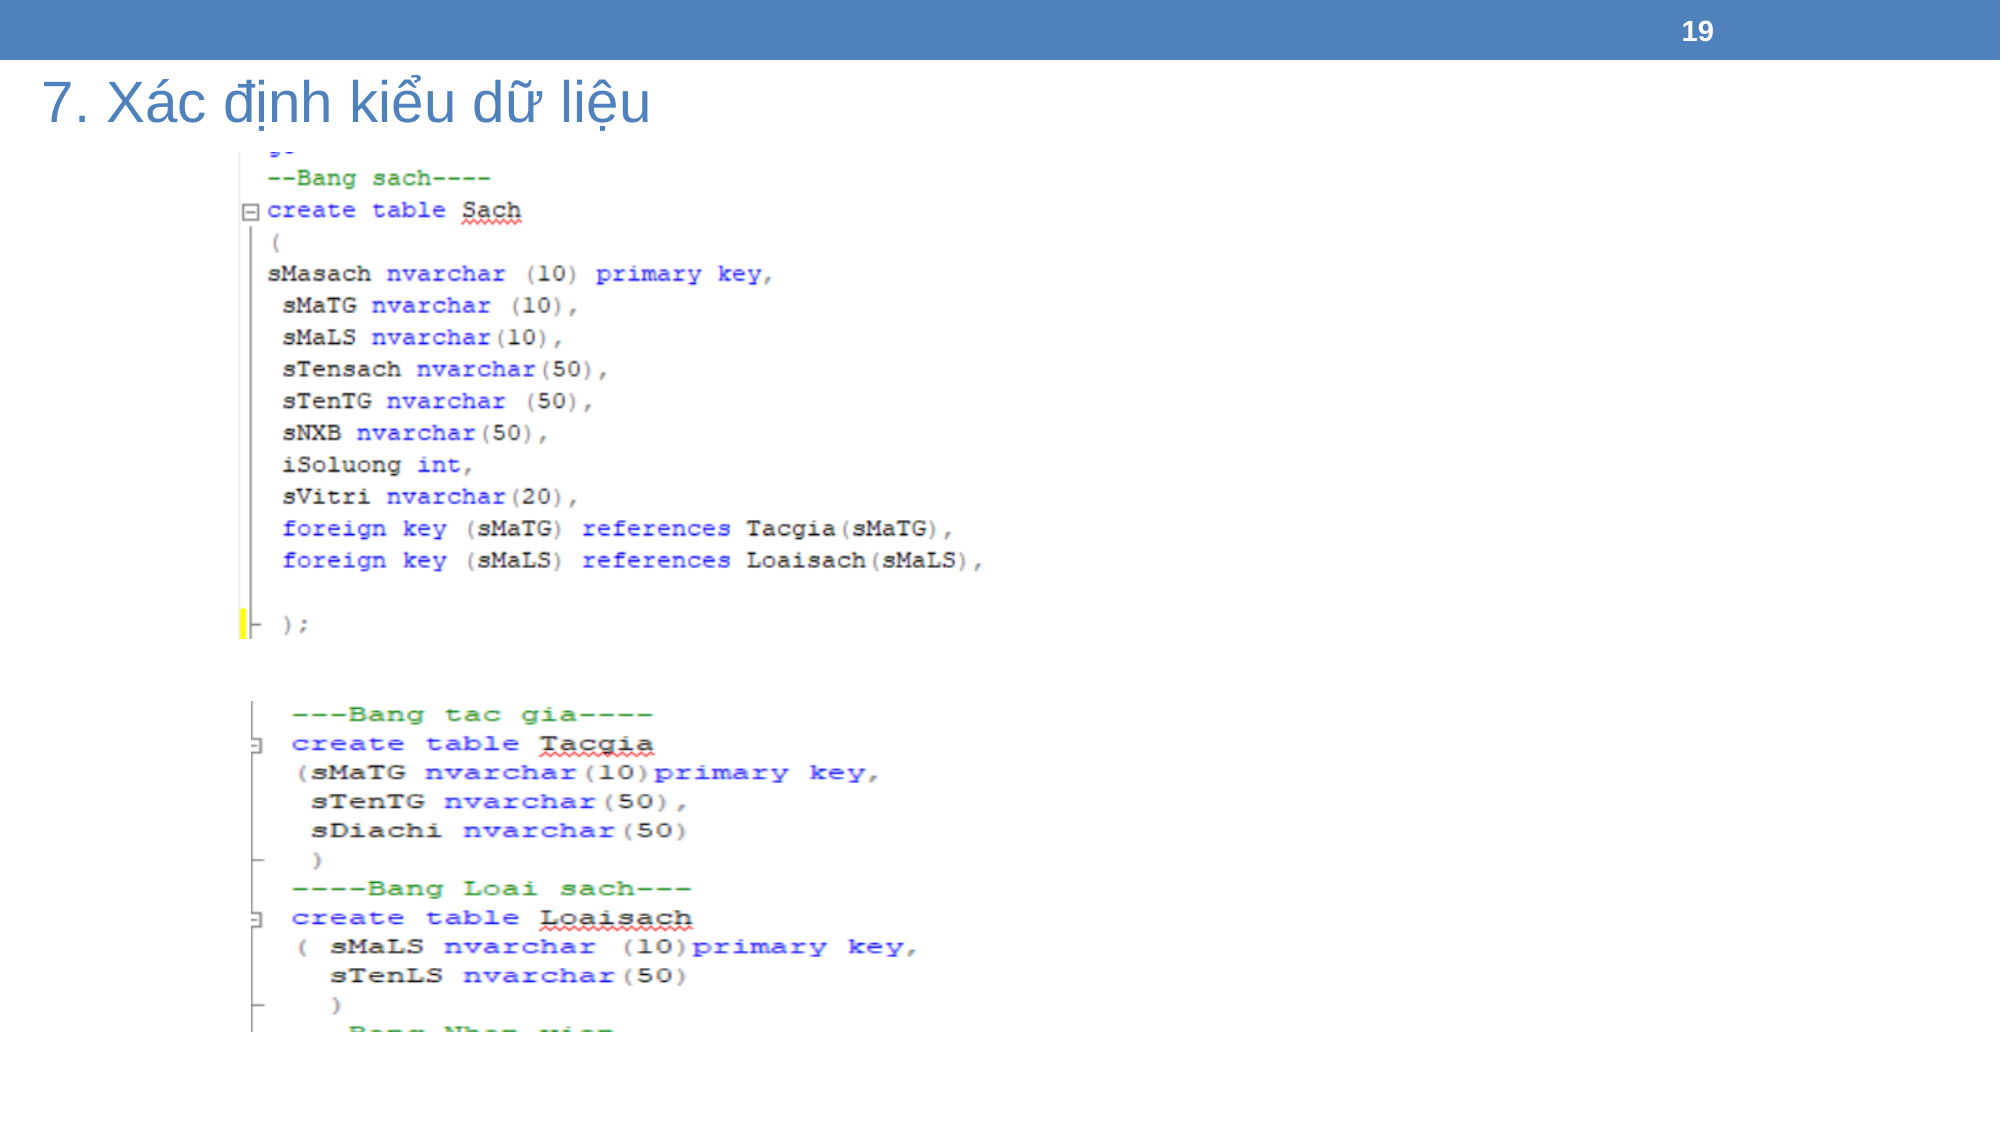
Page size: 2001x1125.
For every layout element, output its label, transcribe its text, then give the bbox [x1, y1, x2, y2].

slide_number 19 [1666, 3, 1900, 57]
text_box 7. Xác định kiểu dữ liệu [26, 56, 933, 142]
picture [238, 151, 999, 639]
picture [251, 701, 951, 1032]
